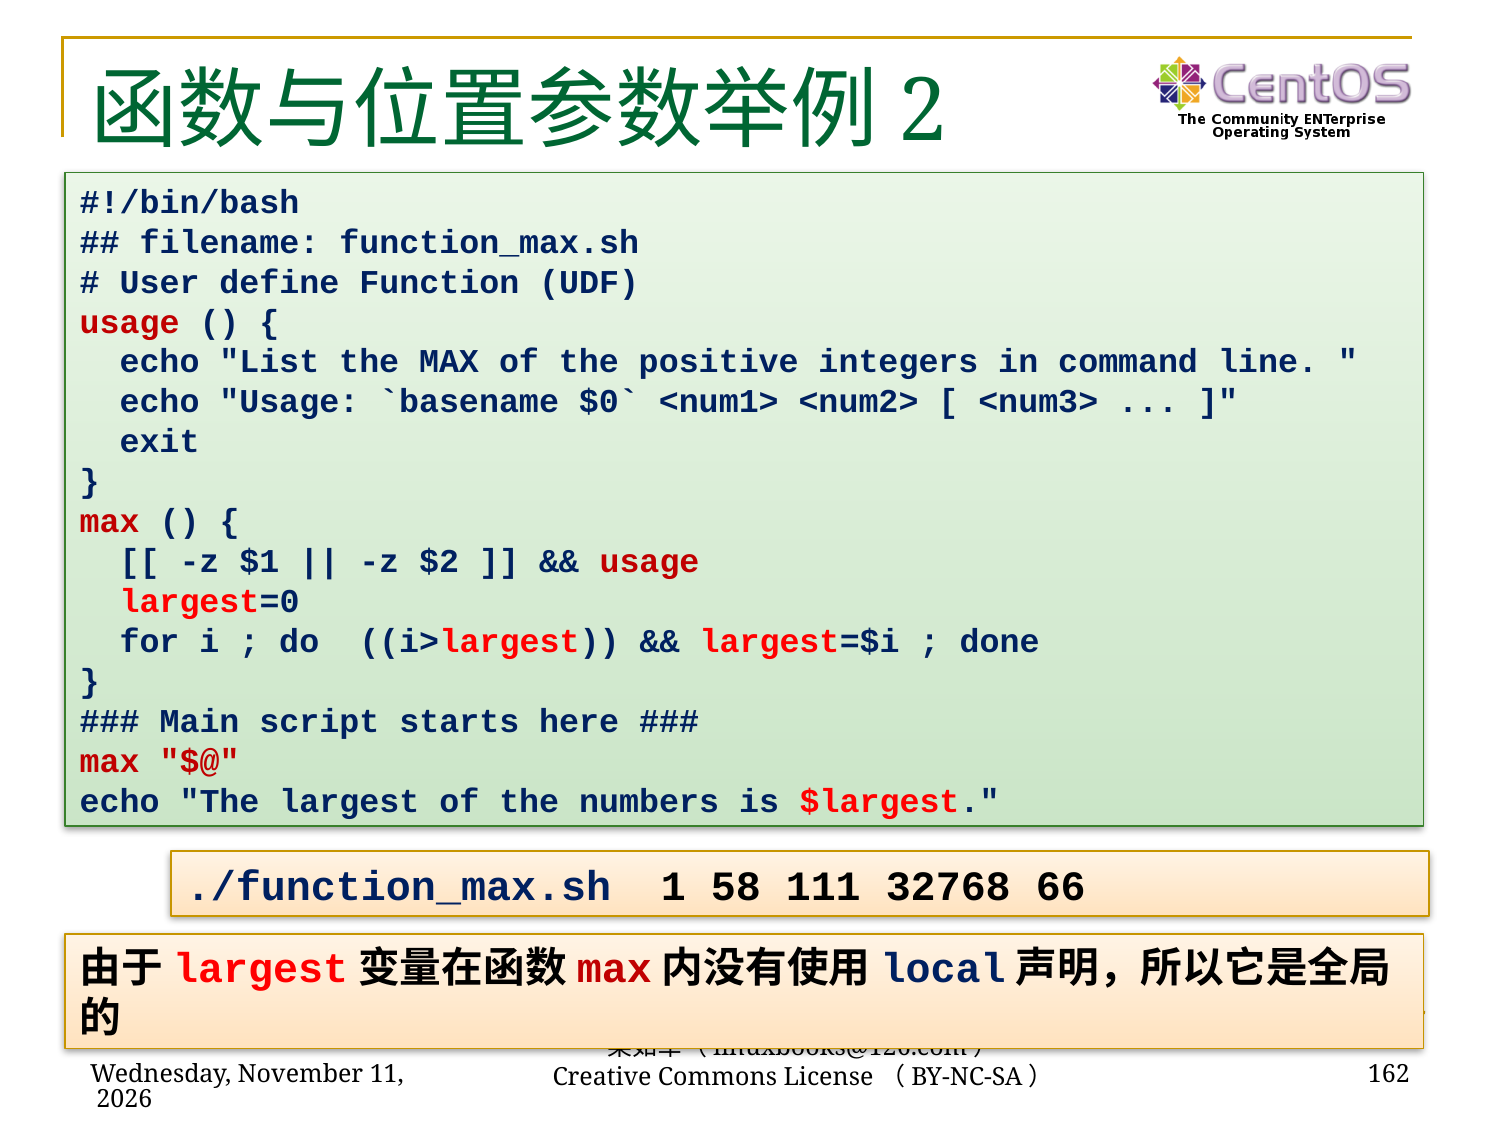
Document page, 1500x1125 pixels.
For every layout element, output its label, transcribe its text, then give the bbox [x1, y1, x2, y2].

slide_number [74, 1057, 426, 1100]
text_box #!/bin/bash ## filename: function_max.sh # User define Function (UDF) usage () { echo "List the MAX of the positive integers in command line. " echo "Usage: `basename $0` <num1> <num2> [ <num3> ... ]" exit } max () { [[ -z $1 || -z $2 ]] && usage largest=0 for i ; do ((i>largest)) && largest=$i ; done } ### Main script starts here ### max "$@" echo "The largest of the numbers is $largest." [64, 172, 1424, 827]
footer 梁如军（linuxbooks@126.com） Creative Commons License（BY-NC-SA） [359, 1057, 1074, 1099]
slide_number 162 [1074, 1053, 1426, 1100]
text_box 由于largest变量在函数max内没有使用local声明，所以它是全局的 [64, 933, 1424, 1049]
title 函数与位置参数举例2 [74, 45, 1426, 174]
text_box ./function_max.sh 1 58 111 32768 66 [170, 850, 1430, 917]
